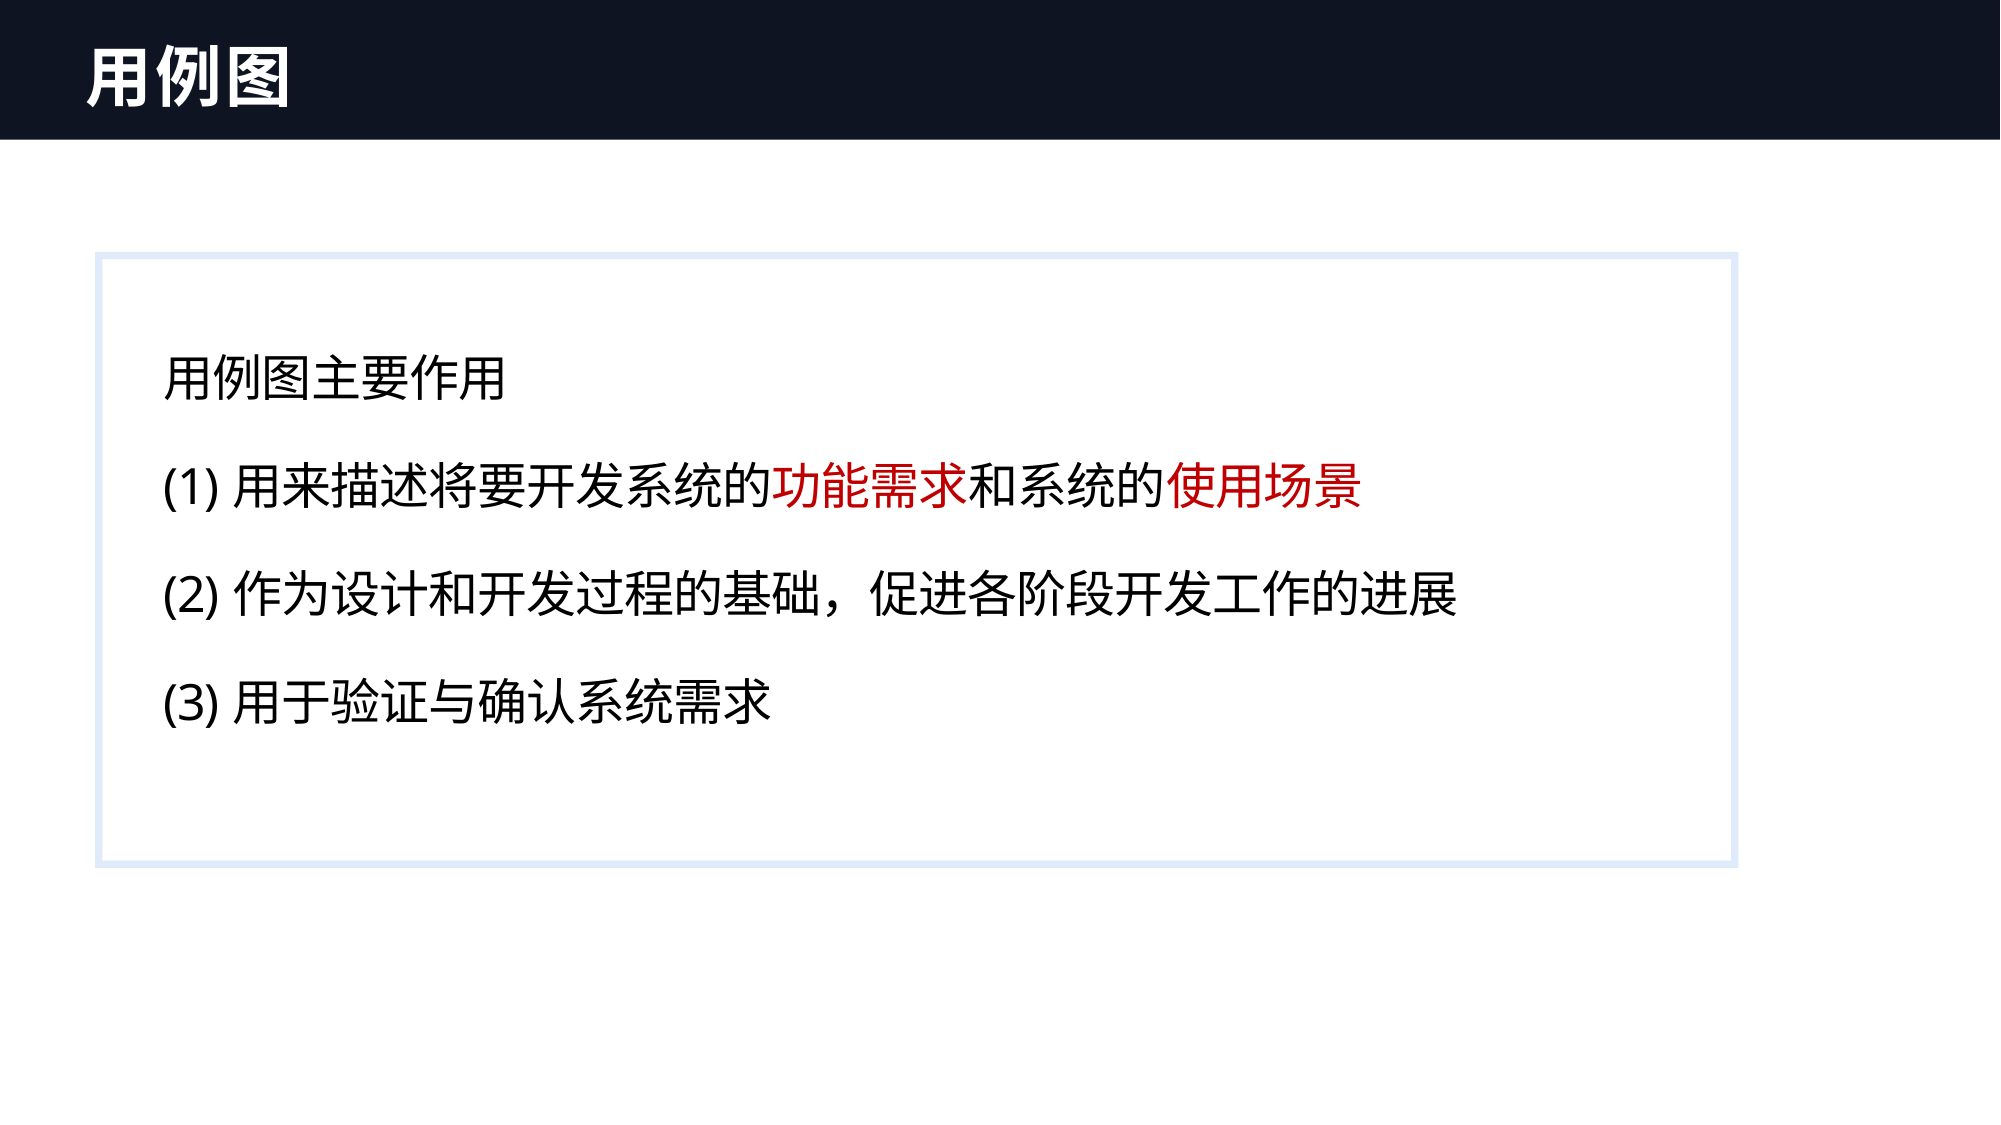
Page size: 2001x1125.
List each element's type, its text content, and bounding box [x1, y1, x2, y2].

text_box [98, 255, 1736, 865]
text_box 用例图主要作用 (1)用来描述将要开发系统的功能需求和系统的使用场景 (2)作为设计和开发过程的基础，促进各阶段开发工作的进展 (3)用于验证与确认系统需求 [153, 324, 1735, 759]
text_box 用例图 [75, 24, 1925, 125]
text_box [0, 0, 2000, 141]
